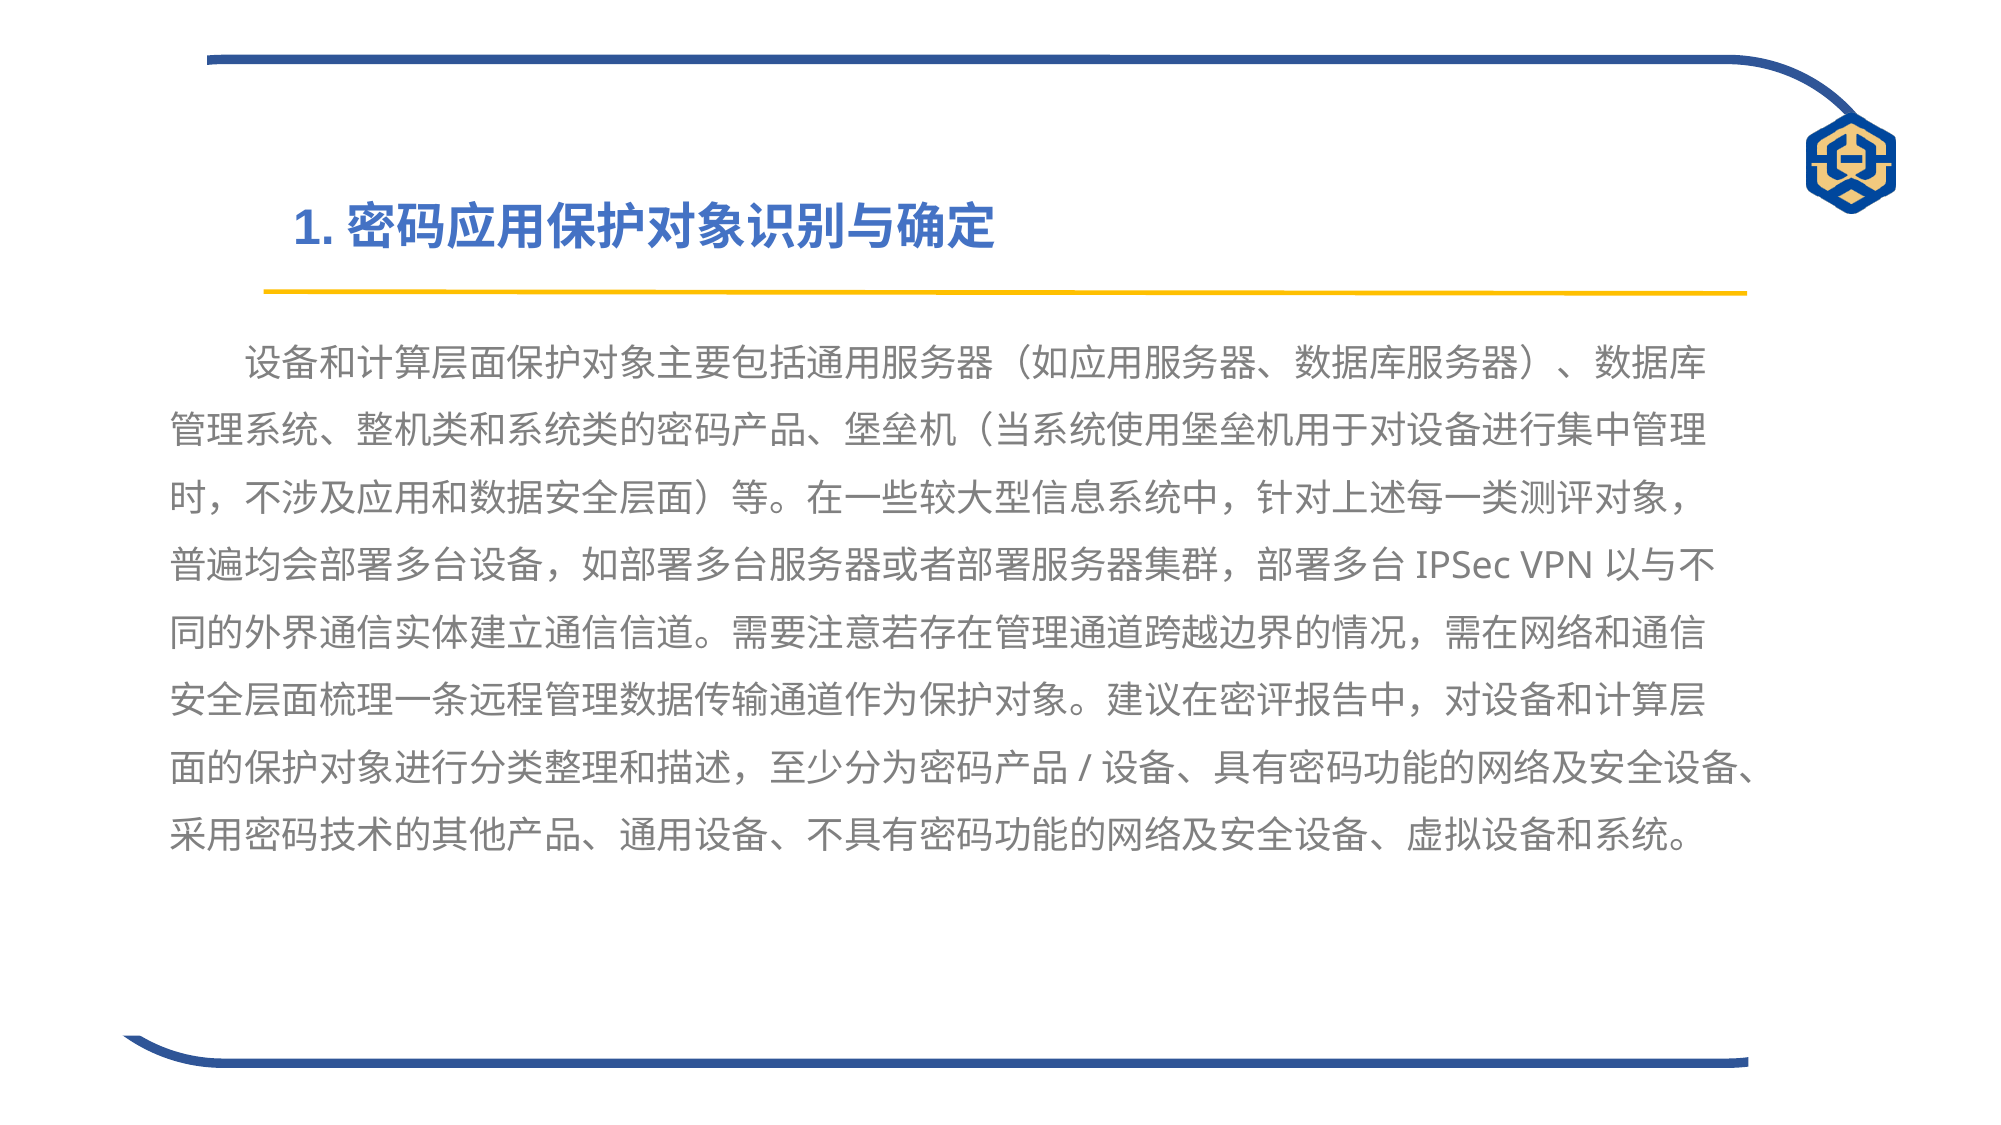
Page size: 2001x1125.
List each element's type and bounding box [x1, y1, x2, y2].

text_box [154, 187, 1759, 1046]
picture [1806, 112, 1896, 214]
